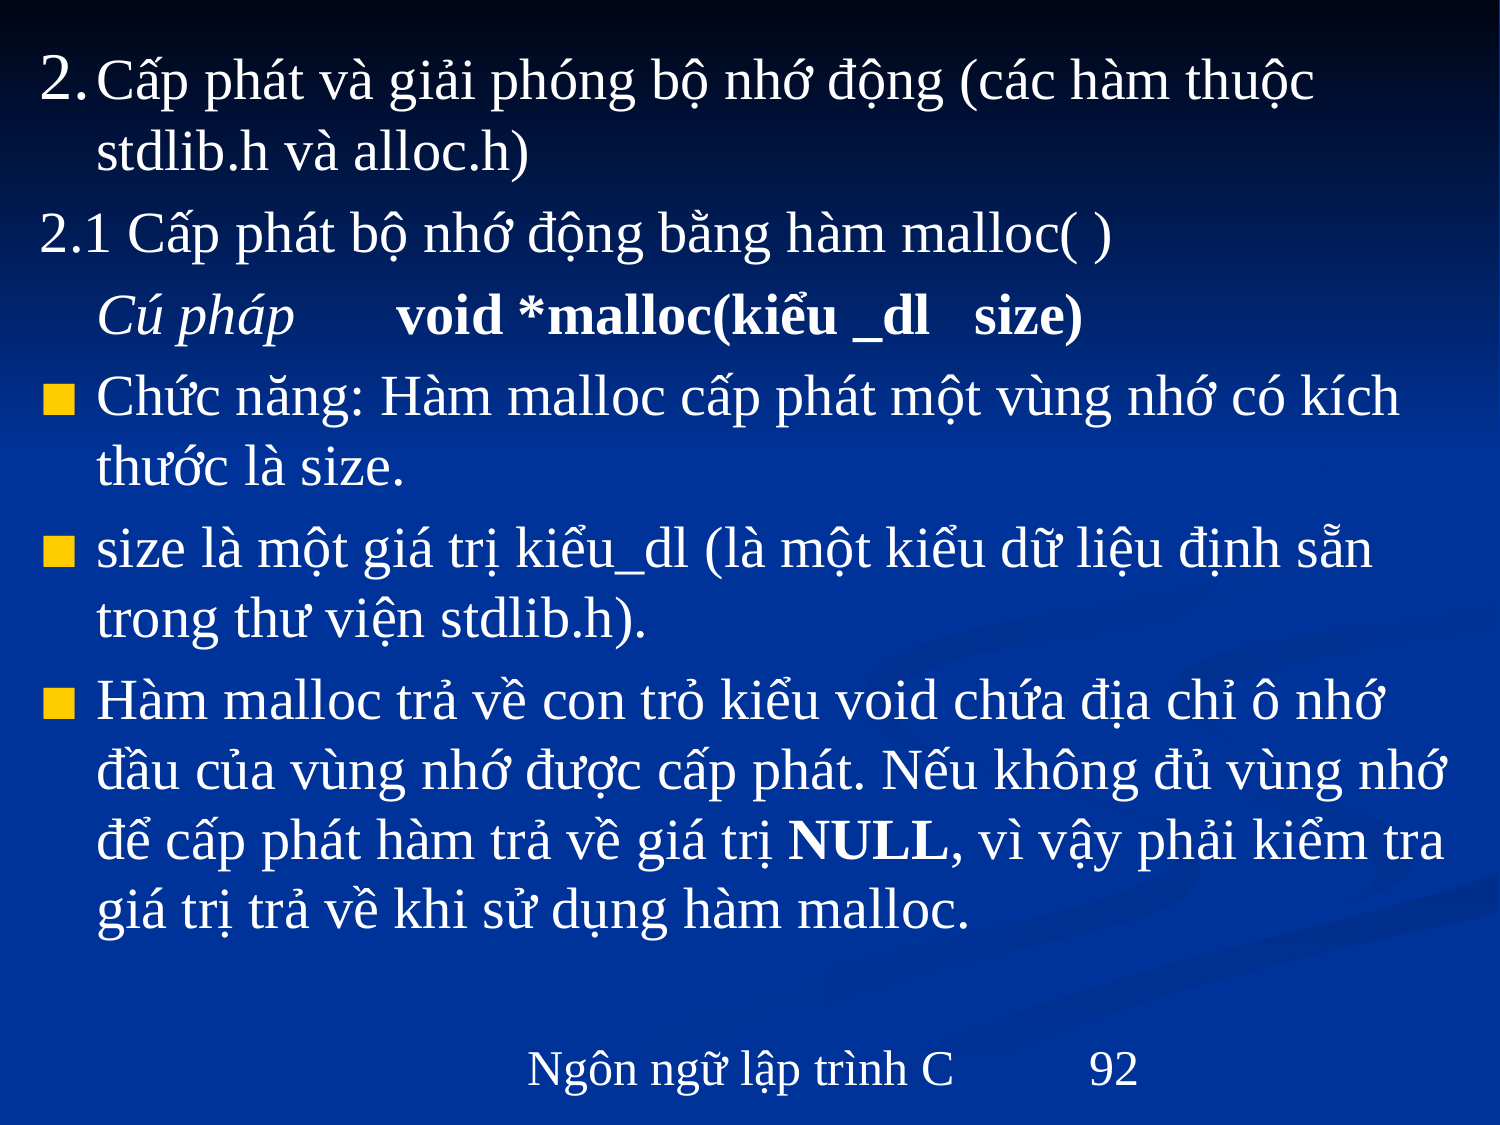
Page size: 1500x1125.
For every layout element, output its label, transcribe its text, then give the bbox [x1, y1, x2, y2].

slide_number ‹#› [1074, 1063, 1425, 1104]
list 2. Cấp phát và giải phóng bộ nhớ động (các hàm thuộc stdlib.h và alloc.h) 2.1 Cấp phát bộ nhớ động bằng hàm malloc( ) Cú pháp void *malloc(kiểu _dl size) Chức năng: Hàm malloc cấp phát một vùng nhớ có kích thước là size. size là một giá trị kiểu_dl (là một kiểu dữ liệu định sẵn trong thư viện stdlib.h). Hàm malloc trả về con trỏ kiểu void chứa địa chỉ ô nhớ đầu của vùng nhớ được cấp phát. Nếu không đủ vùng nhớ để cấp phát hàm trả về giá trị NULL, vì vậy phải kiểm tra giá trị trả về khi sử dụng hàm malloc. [24, 24, 1475, 1063]
footer Ngôn ngữ lập trình C [512, 1063, 988, 1104]
